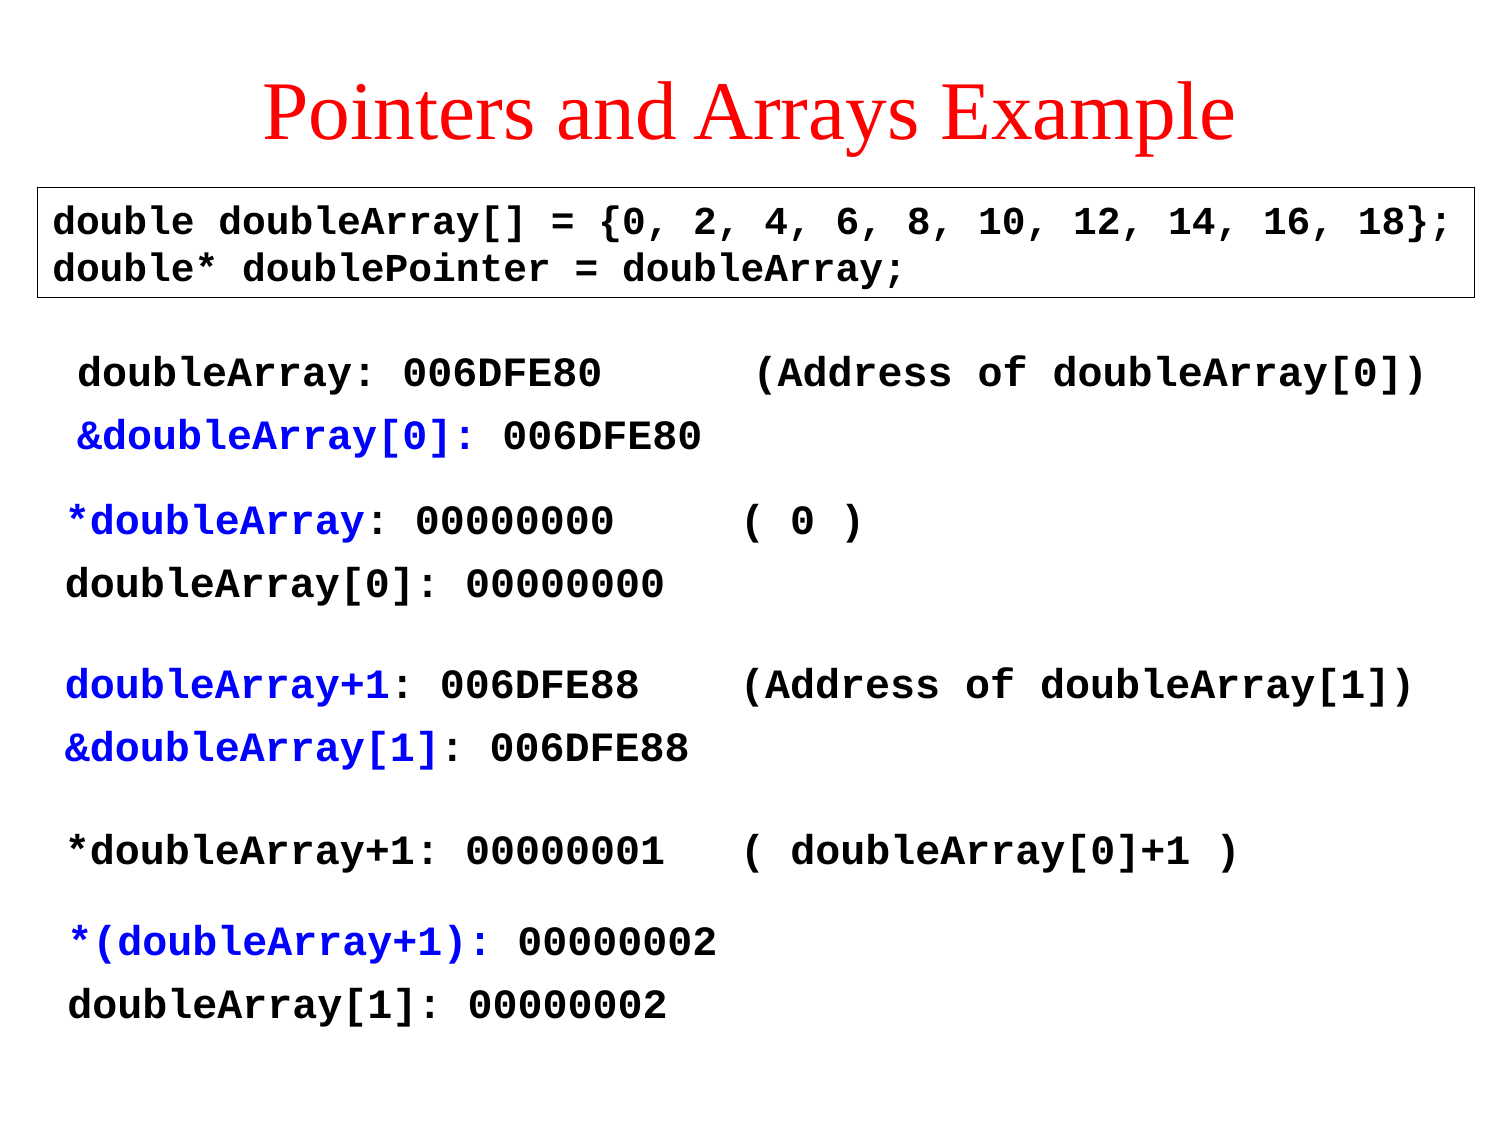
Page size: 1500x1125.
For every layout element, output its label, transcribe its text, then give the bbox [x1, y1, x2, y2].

text_box doubleArray: 006DFE80 (Address of doubleArray[0]) &doubleArray[0]: 006DFE80 [62, 337, 1475, 463]
text_box *doubleArray+1: 00000001 ( doubleArray[0]+1 ) [50, 815, 1375, 866]
text_box *(doubleArray+1): 00000002 doubleArray[1]: 00000002 [52, 906, 1378, 957]
text_box *doubleArray: 00000000 ( 0 ) doubleArray[0]: 00000000 [50, 485, 1375, 611]
title Pointers and Arrays Example [0, 12, 1500, 201]
text_box double doubleArray[] = {0, 2, 4, 6, 8, 10, 12, 14, 16, 18}; double* doublePointer = doubleArray; [37, 187, 1475, 298]
text_box doubleArray+1: 006DFE88 (Address of doubleArray[1]) &doubleArray[1]: 006DFE88 [49, 649, 1463, 775]
